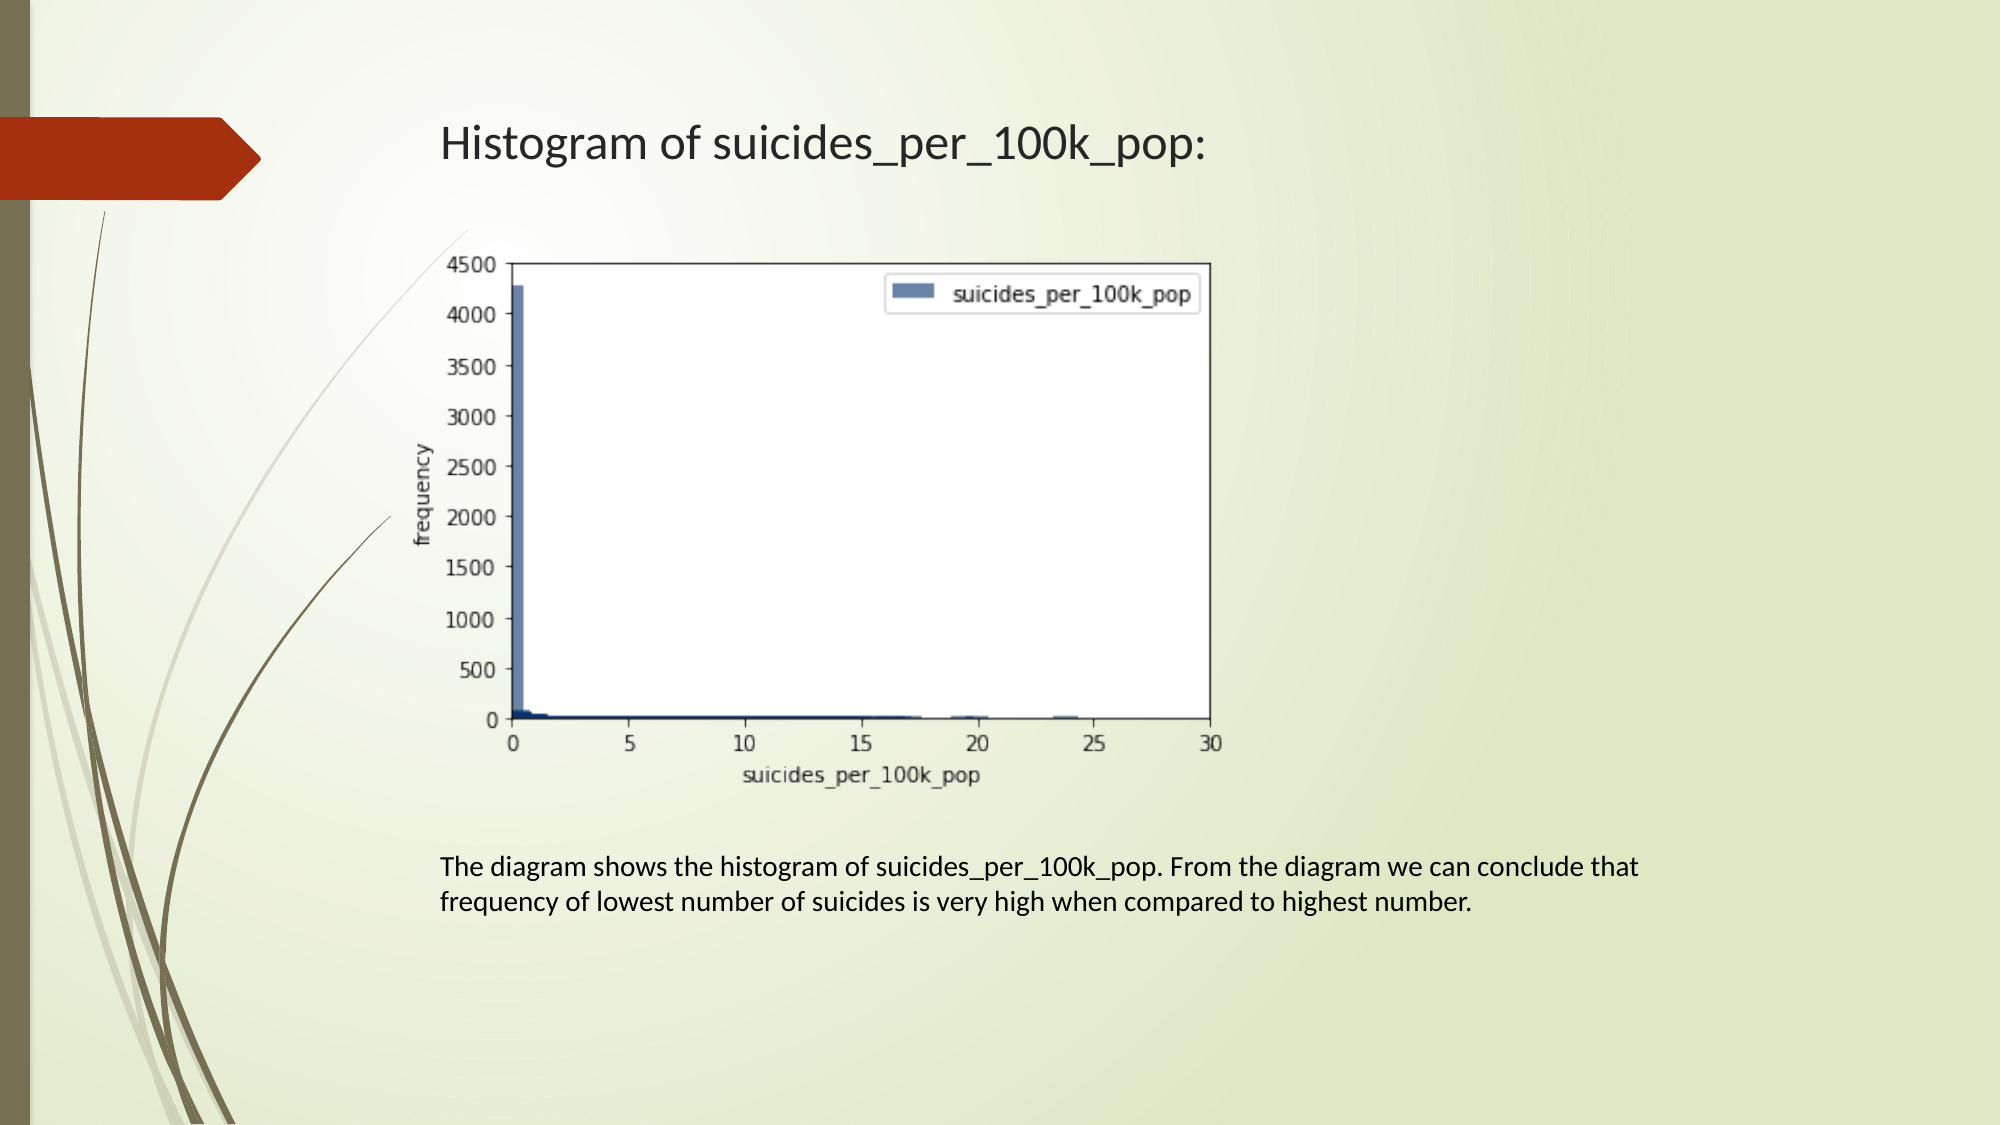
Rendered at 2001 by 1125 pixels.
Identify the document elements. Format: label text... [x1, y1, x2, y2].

title Histogram of suicides_per_100k_pop: [425, 102, 1888, 203]
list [401, 242, 1238, 800]
text_box The diagram shows the histogram of suicides_per_100k_pop. From the diagram we can conclude that frequency of lowest number of suicides is very high when compared to highest number. [425, 840, 1704, 925]
